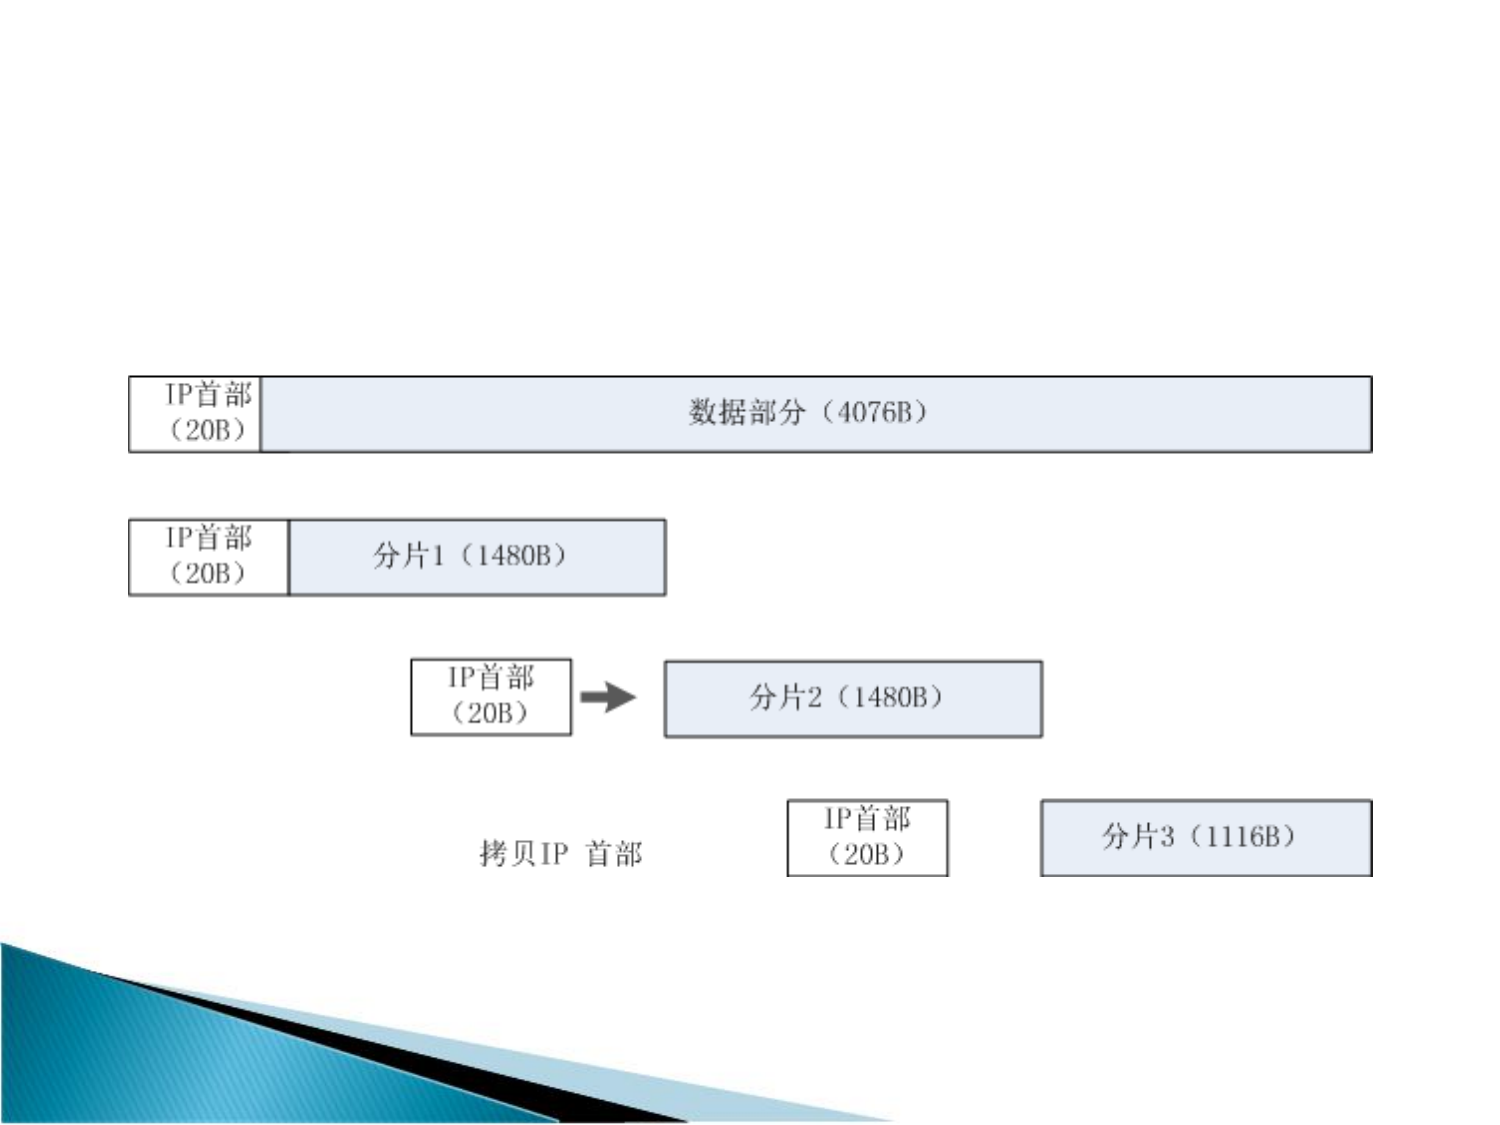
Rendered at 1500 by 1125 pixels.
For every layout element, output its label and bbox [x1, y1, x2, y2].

picture [0, 374, 1374, 1125]
